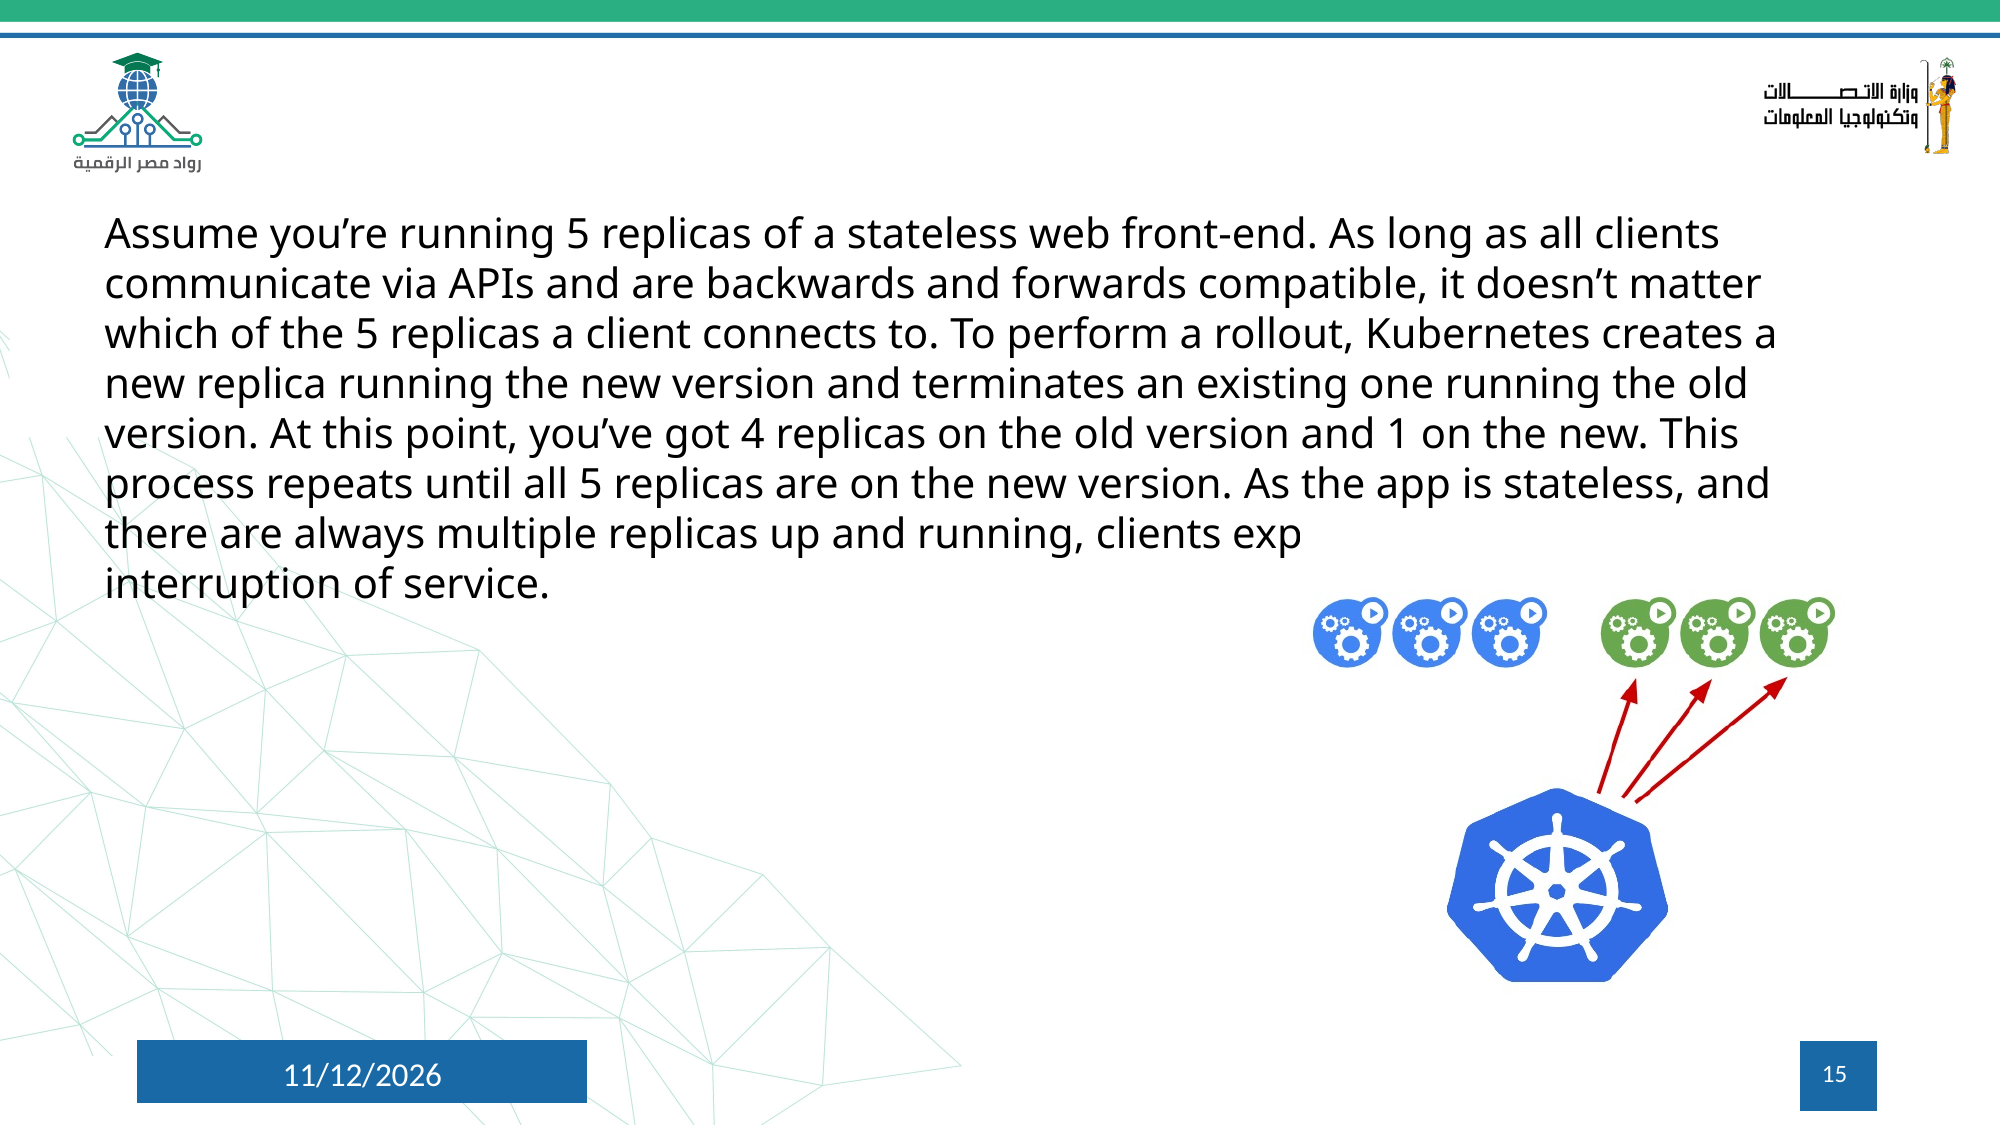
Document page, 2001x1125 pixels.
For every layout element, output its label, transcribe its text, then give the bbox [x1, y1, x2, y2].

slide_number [137, 1042, 588, 1103]
picture [0, 0, 2000, 1125]
text_box Assume you’re running 5 replicas of a stateless web front-end. As long as all clients communicate via APIs and are backwards and forwards compatible, it doesn’t matter which of the 5 replicas a client connects to. To perform a rollout, Kubernetes creates a new replica running the new version and terminates an existing one running the old version. At this point, you’ve got 4 replicas on the old version and 1 on the new. This process repeats until all 5 replicas are on the new version. As the app is stateless, and there are always multiple replicas up and running, clients experience no downtime or interruption of service. [89, 199, 1885, 665]
footer [636, 1042, 1338, 1103]
slide_number 15 [1412, 1042, 1863, 1103]
